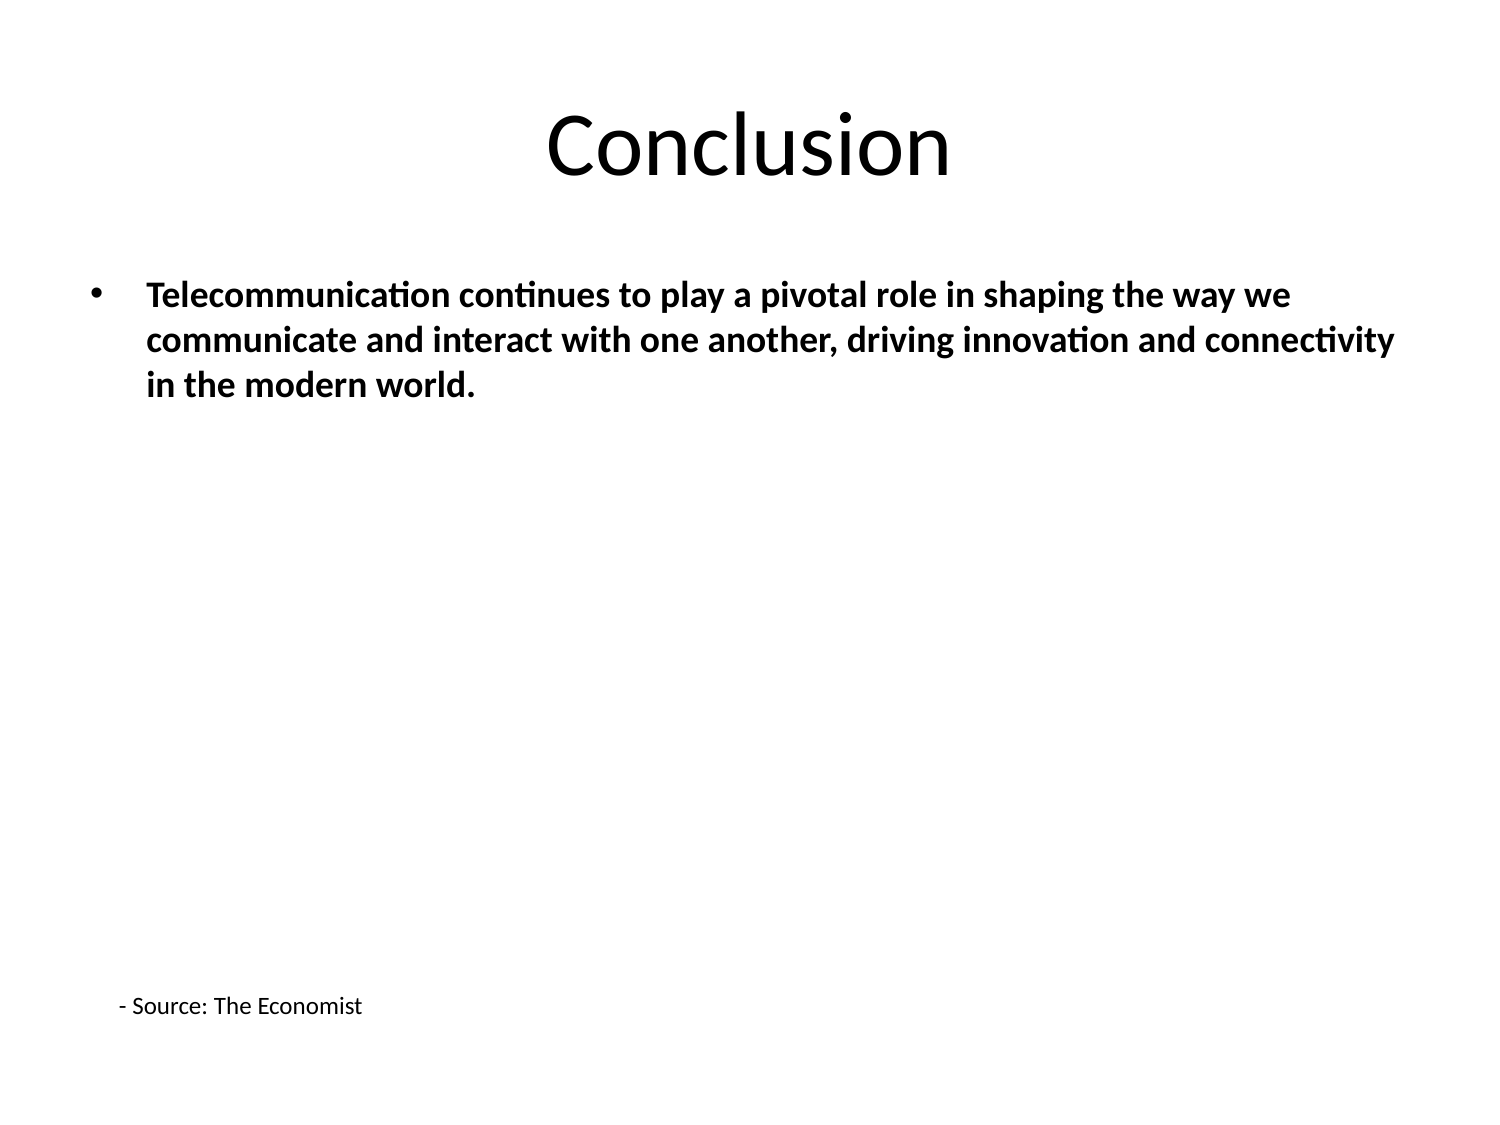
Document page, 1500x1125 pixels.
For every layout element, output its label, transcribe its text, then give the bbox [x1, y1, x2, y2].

text_box - Source: The Economist [104, 937, 1500, 1028]
title Conclusion [75, 45, 1425, 233]
list Telecommunication continues to play a pivotal role in shaping the way we communicate and interact with one another, driving innovation and connectivity in the modern world. [75, 262, 1425, 1005]
